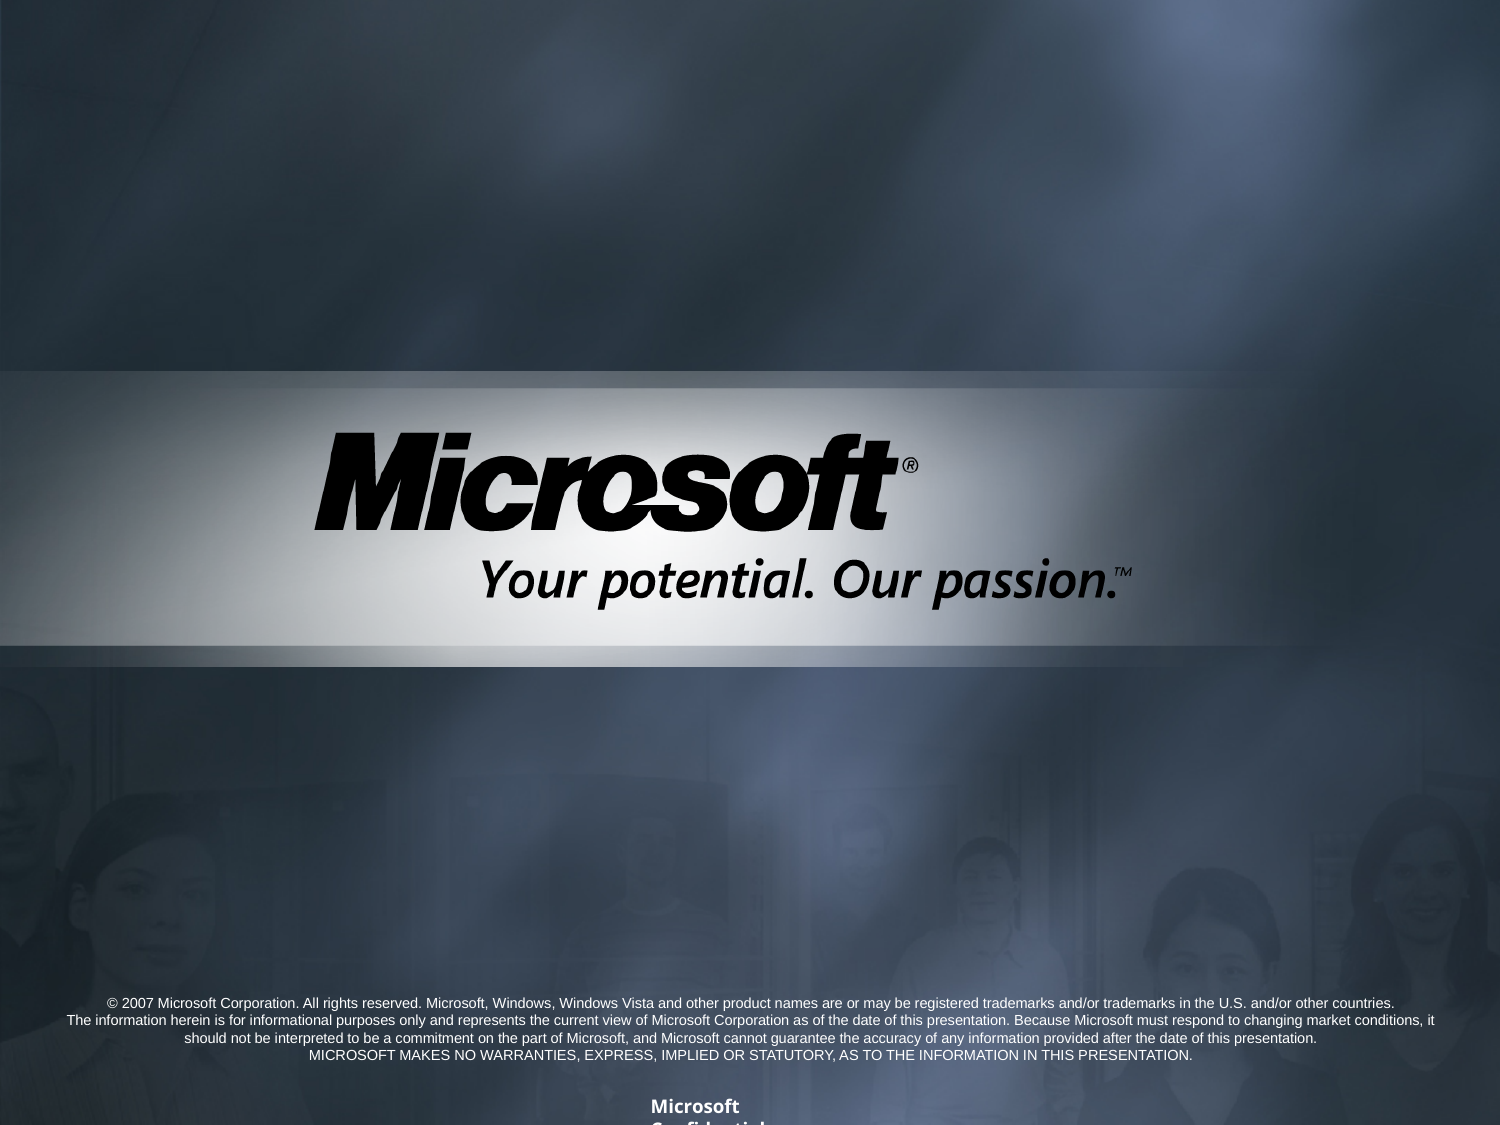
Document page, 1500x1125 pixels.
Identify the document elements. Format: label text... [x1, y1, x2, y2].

picture [0, 0, 1500, 1125]
text_box © 2007 Microsoft Corporation. All rights reserved. Microsoft, Windows, Windows Vista and other product names are or may be registered trademarks and/or trademarks in the U.S. and/or other countries. The information herein is for informational purposes only and represents the current view of Microsoft Corporation as of the date of this presentation. Because Microsoft must respond to changing market conditions, it should not be interpreted to be a commitment on the part of Microsoft, and Microsoft cannot guarantee the accuracy of any information provided after the date of this presentation. MICROSOFT MAKES NO WARRANTIES, EXPRESS, IMPLIED OR STATUTORY, AS TO THE INFORMATION IN THIS PRESENTATION. [51, 986, 1451, 1071]
